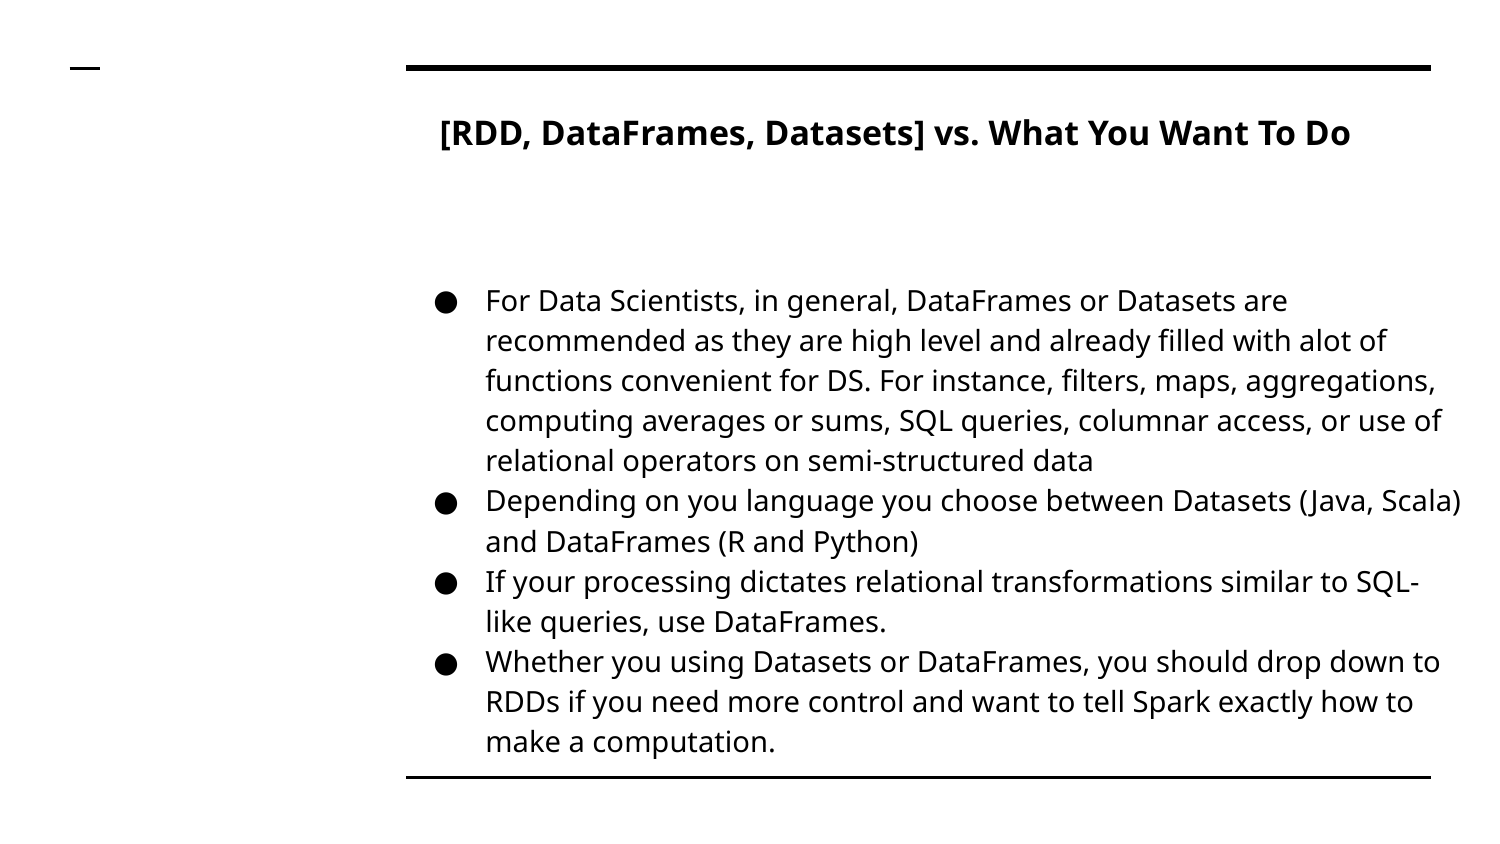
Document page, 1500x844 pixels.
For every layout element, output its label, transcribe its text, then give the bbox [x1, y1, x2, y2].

list For Data Scientists, in general, DataFrames or Datasets are recommended as they are high level and already filled with alot of functions convenient for DS. For instance, filters, maps, aggregations, computing averages or sums, SQL queries, columnar access, or use of relational operators on semi-structured data Depending on you language you choose between Datasets (Java, Scala) and DataFrames (R and Python) If your processing dictates relational transformations similar to SQL-like queries, use DataFrames. Whether you using Datasets or DataFrames, you should drop down to RDDs if you need more control and want to tell Spark exactly how to make a computation. [395, 261, 1478, 755]
title [RDD, DataFrames, Datasets] vs. What You Want To Do [424, 96, 1449, 201]
